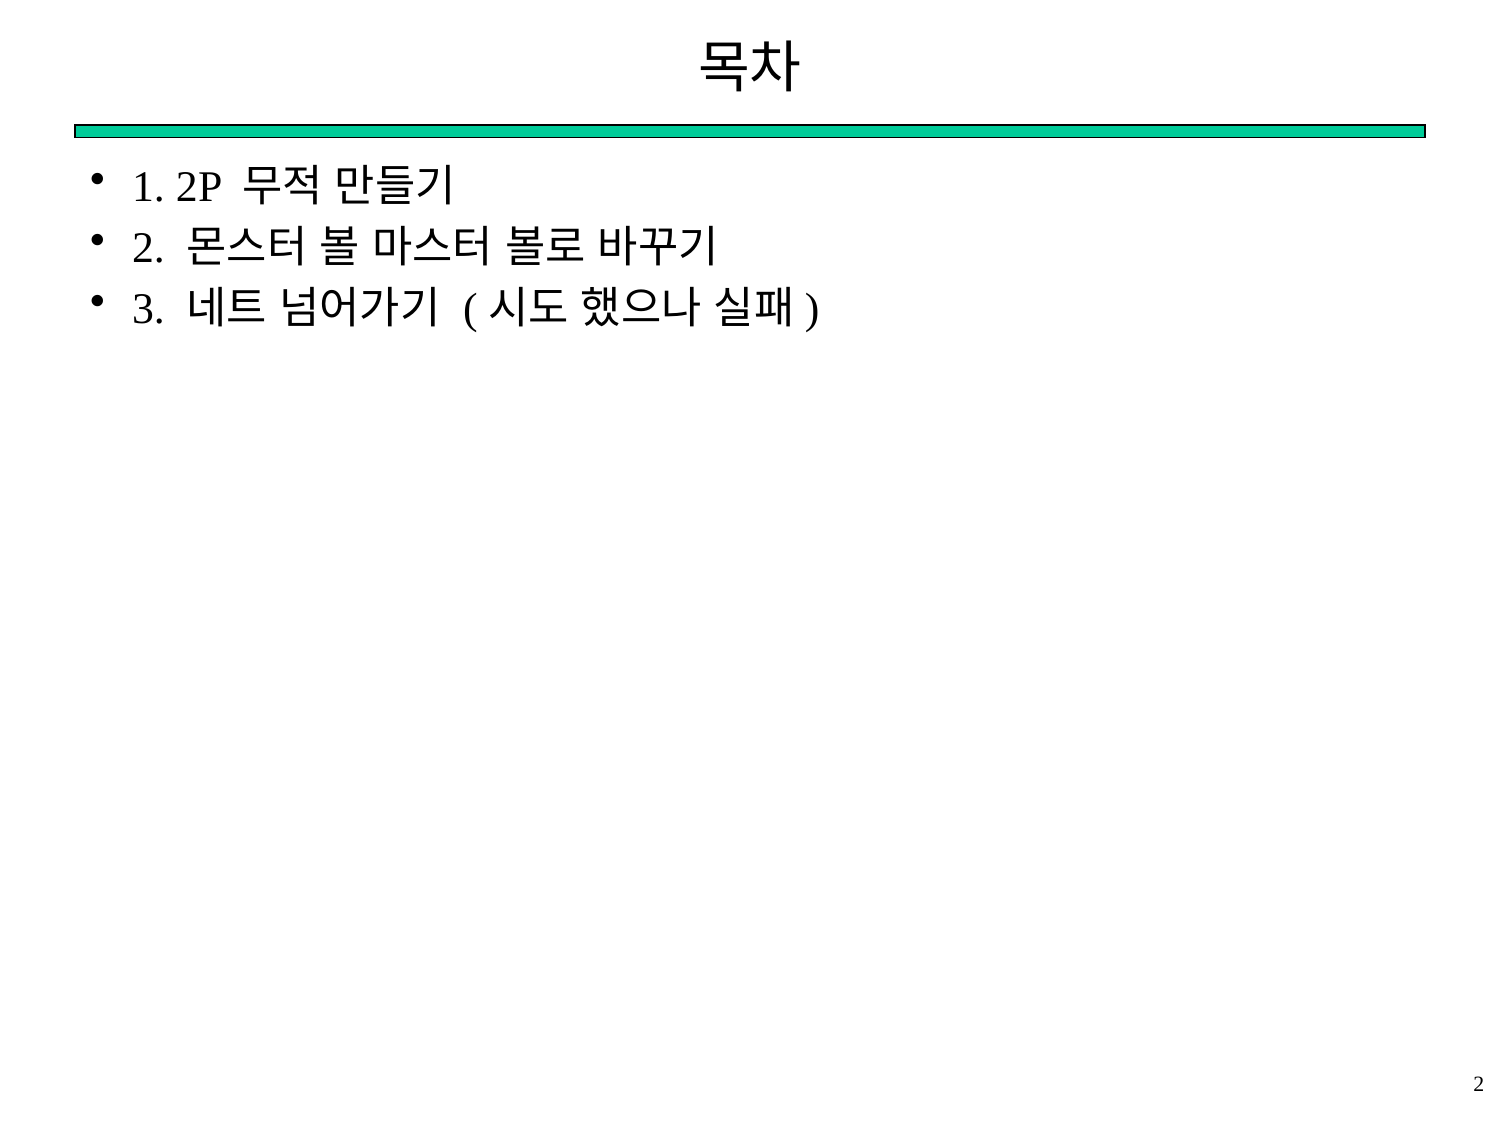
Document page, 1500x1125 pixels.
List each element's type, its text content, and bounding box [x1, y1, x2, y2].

list 1. 2P 무적 만들기 2. 몬스터 볼 마스터 볼로 바꾸기 3. 네트 넘어가기 (시도 했으나 실패) [75, 149, 1425, 1038]
title 목차 [75, 16, 1425, 113]
slide_number 2 [1186, 1062, 1500, 1125]
